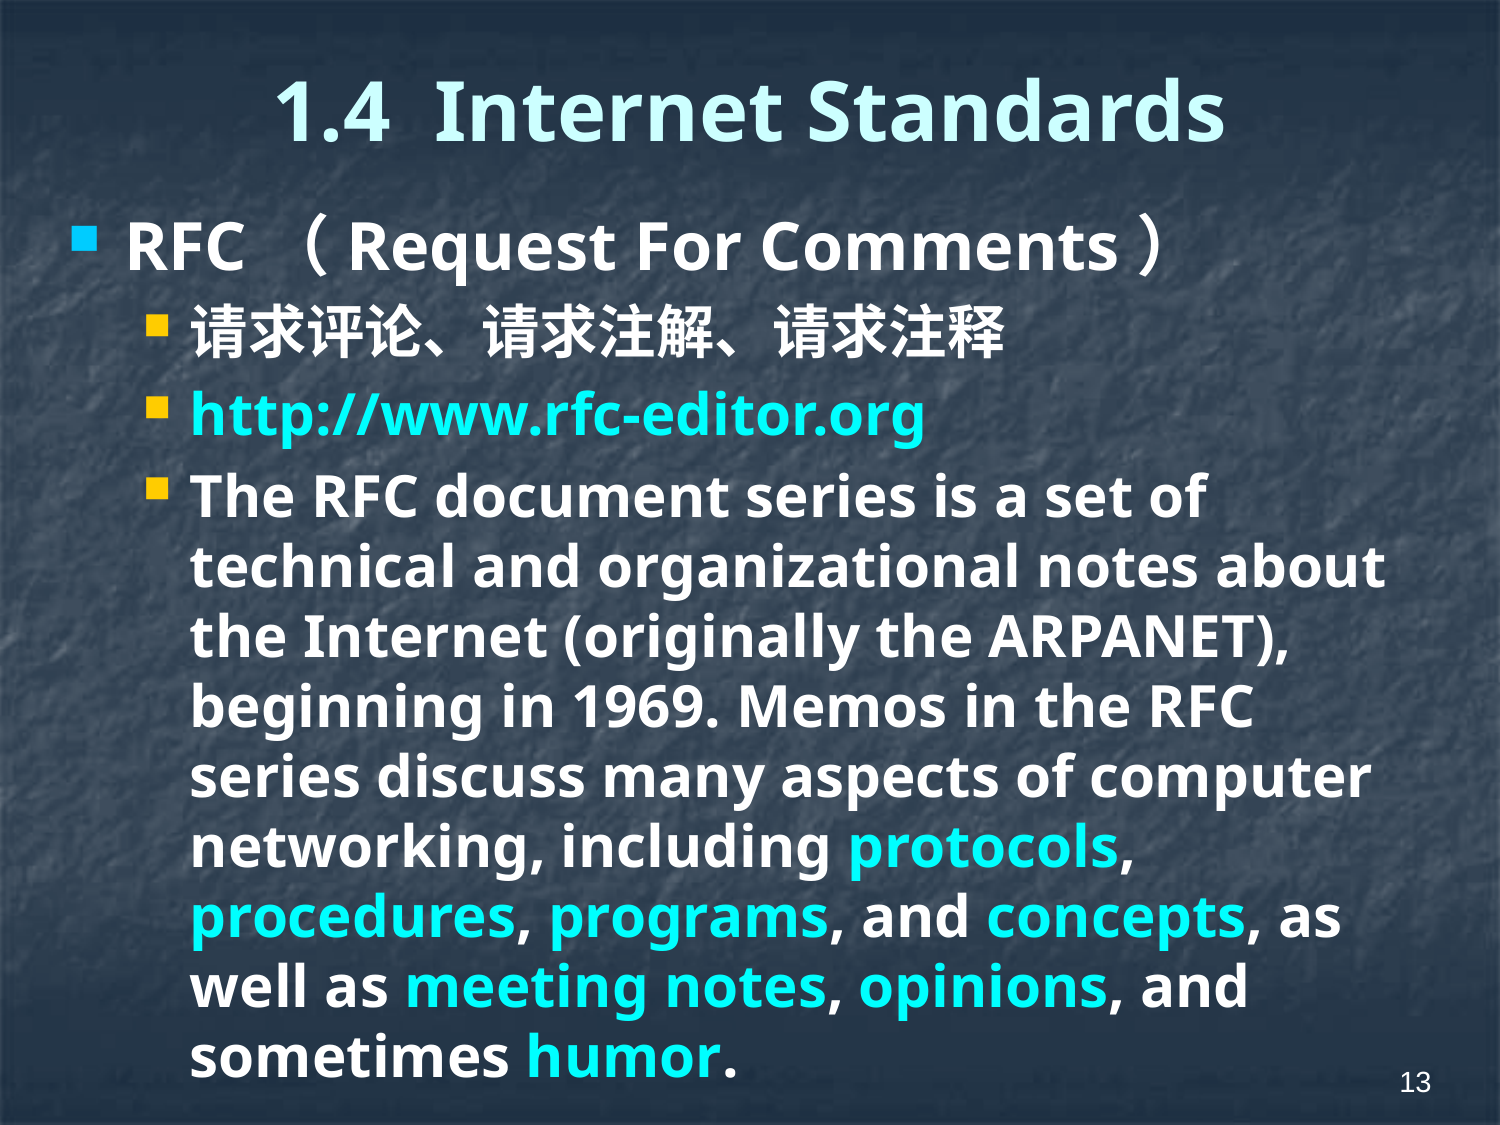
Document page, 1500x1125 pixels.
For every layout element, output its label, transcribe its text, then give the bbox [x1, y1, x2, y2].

slide_number 13 [1096, 1035, 1447, 1106]
list RFC（Request For Comments） 请求评论、请求注解、请求注释 http://www.rfc-editor.org The RFC document series is a set of technical and organizational notes about the Internet (originally the ARPANET), beginning in 1969. Memos in the RFC series discuss many aspects of computer networking, including protocols, procedures, programs, and concepts, as well as meeting notes, opinions, and sometimes humor. [53, 196, 1447, 1035]
title 1.4 Internet Standards [53, 19, 1447, 196]
